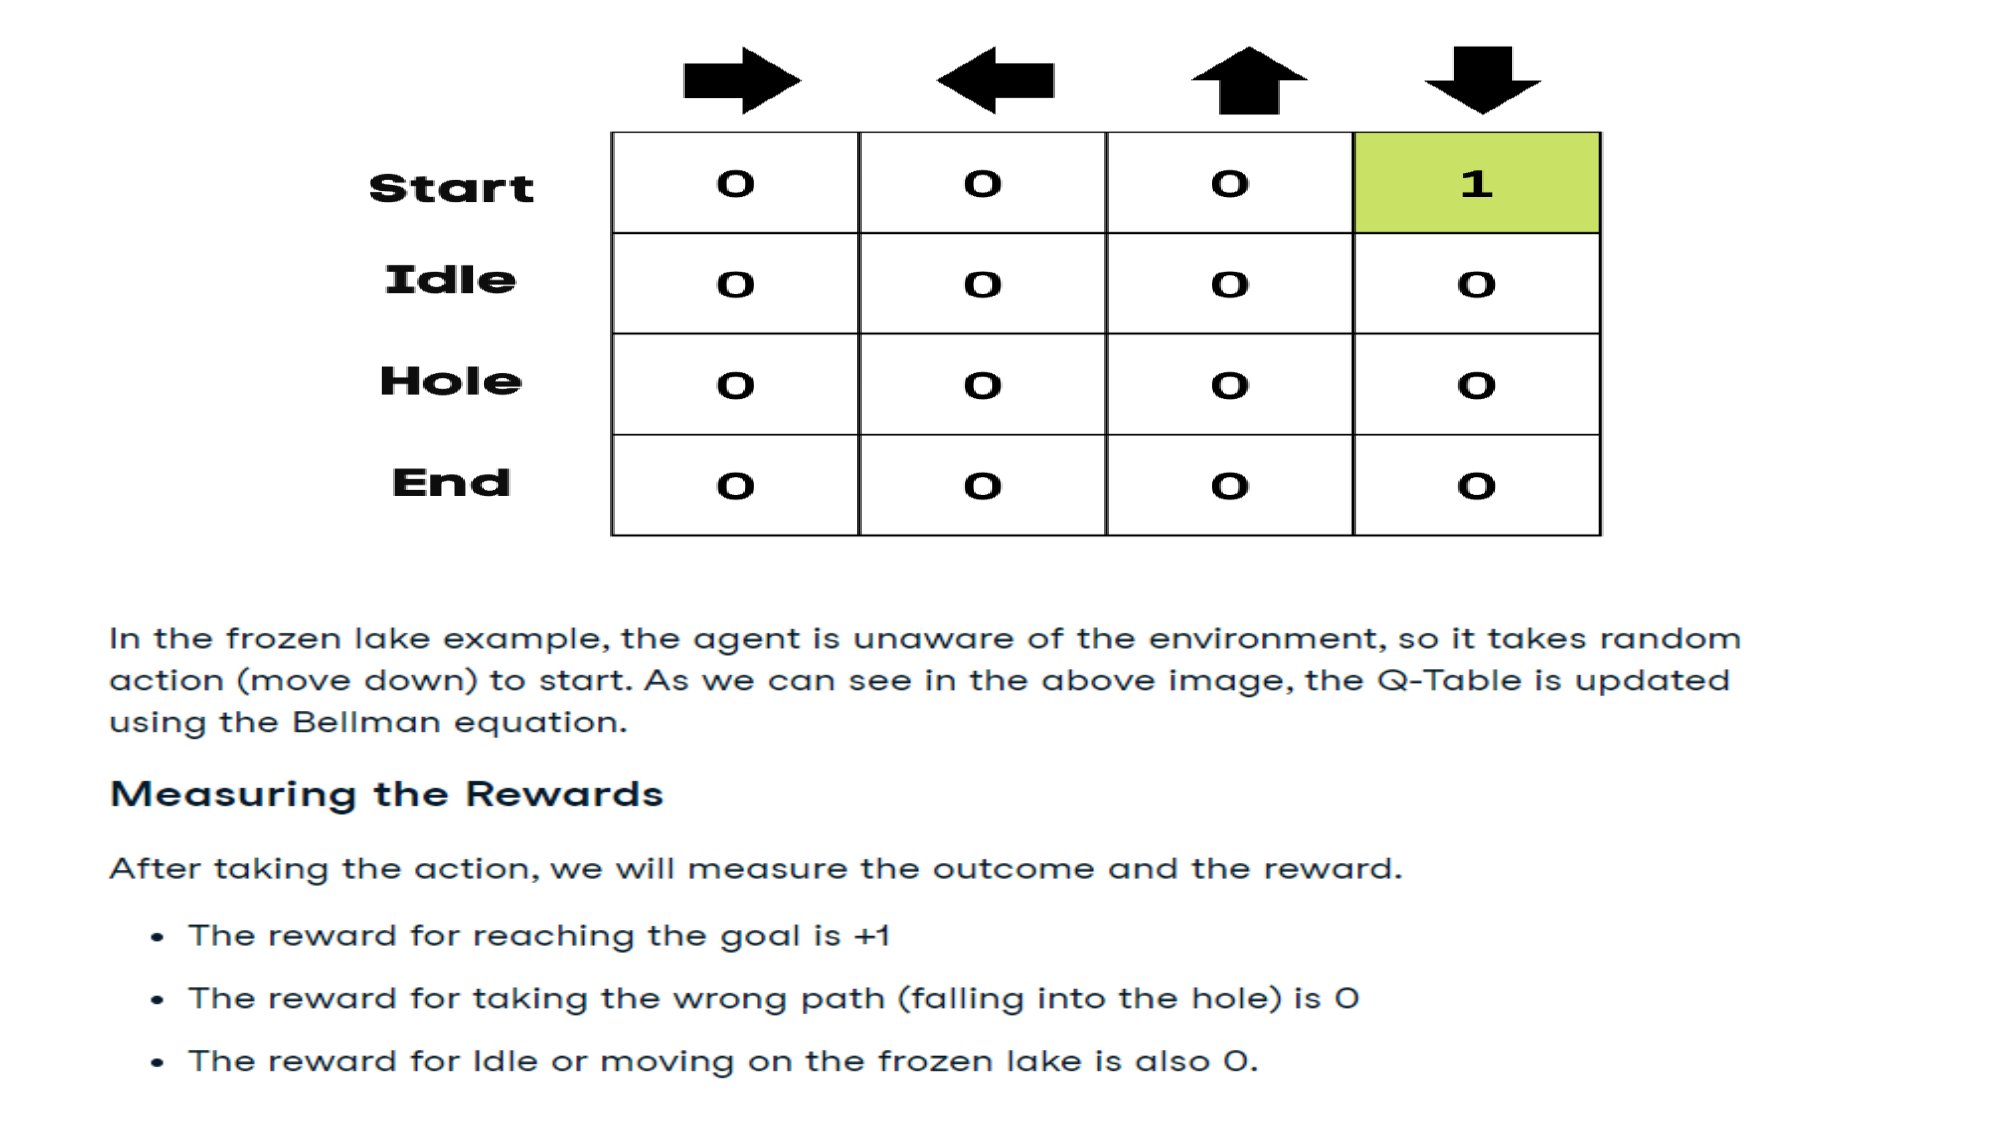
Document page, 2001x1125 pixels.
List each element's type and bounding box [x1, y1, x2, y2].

picture [348, 40, 1652, 563]
picture [84, 604, 1766, 1095]
